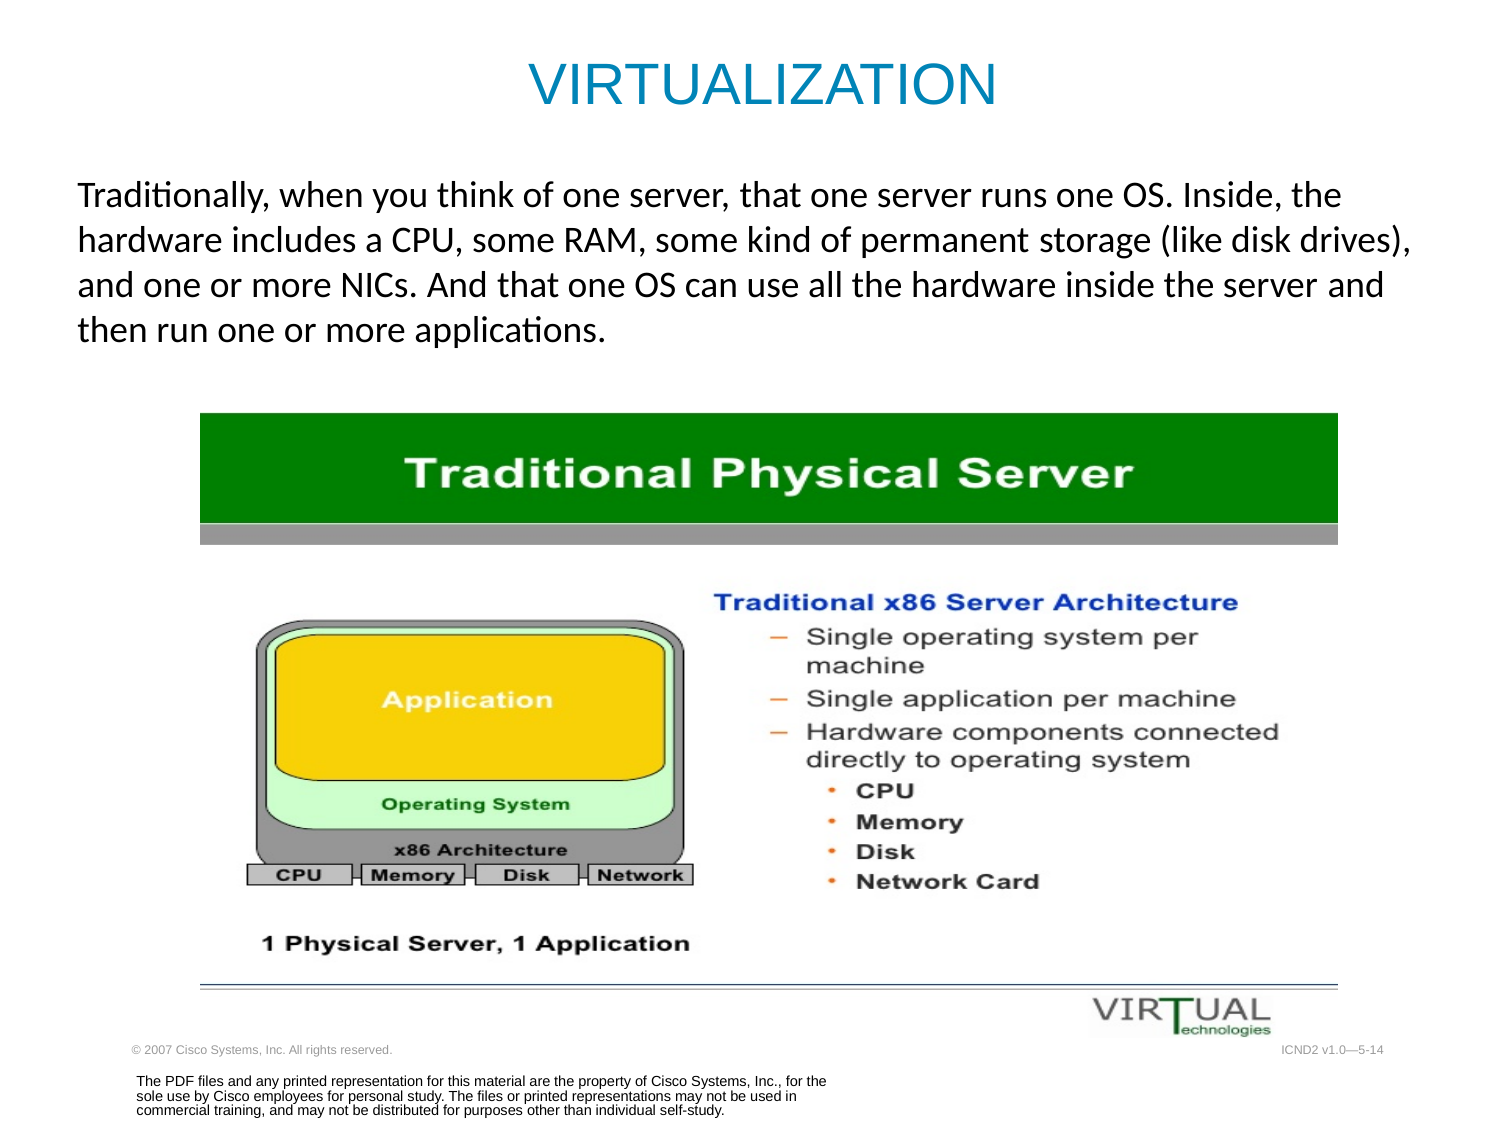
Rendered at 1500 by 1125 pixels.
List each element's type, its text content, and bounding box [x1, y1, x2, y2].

picture [199, 412, 1338, 1038]
text_box Traditionally, when you think of one server, that one server runs one OS. Inside, the hardware includes a CPU, some RAM, some kind of permanent storage (like disk drives), and one or more NICs. And that one OS can use all the hardware inside the server and then run one or more applications. [62, 162, 1464, 358]
text_box VIRTUALIZATION [528, 49, 1029, 124]
text_box The PDF files and any printed representation for this material are the property of Cisco Systems, Inc., for the sole use by Cisco employees for personal study. The files or printed representations may not be used in commercial training, and may not be distributed for purposes other than individual self-study. [136, 1067, 846, 1125]
text_box ICND2 v1.0—5-14 [1281, 1037, 1401, 1064]
text_box © 2007 Cisco Systems, Inc. All rights reserved. [131, 1037, 410, 1064]
